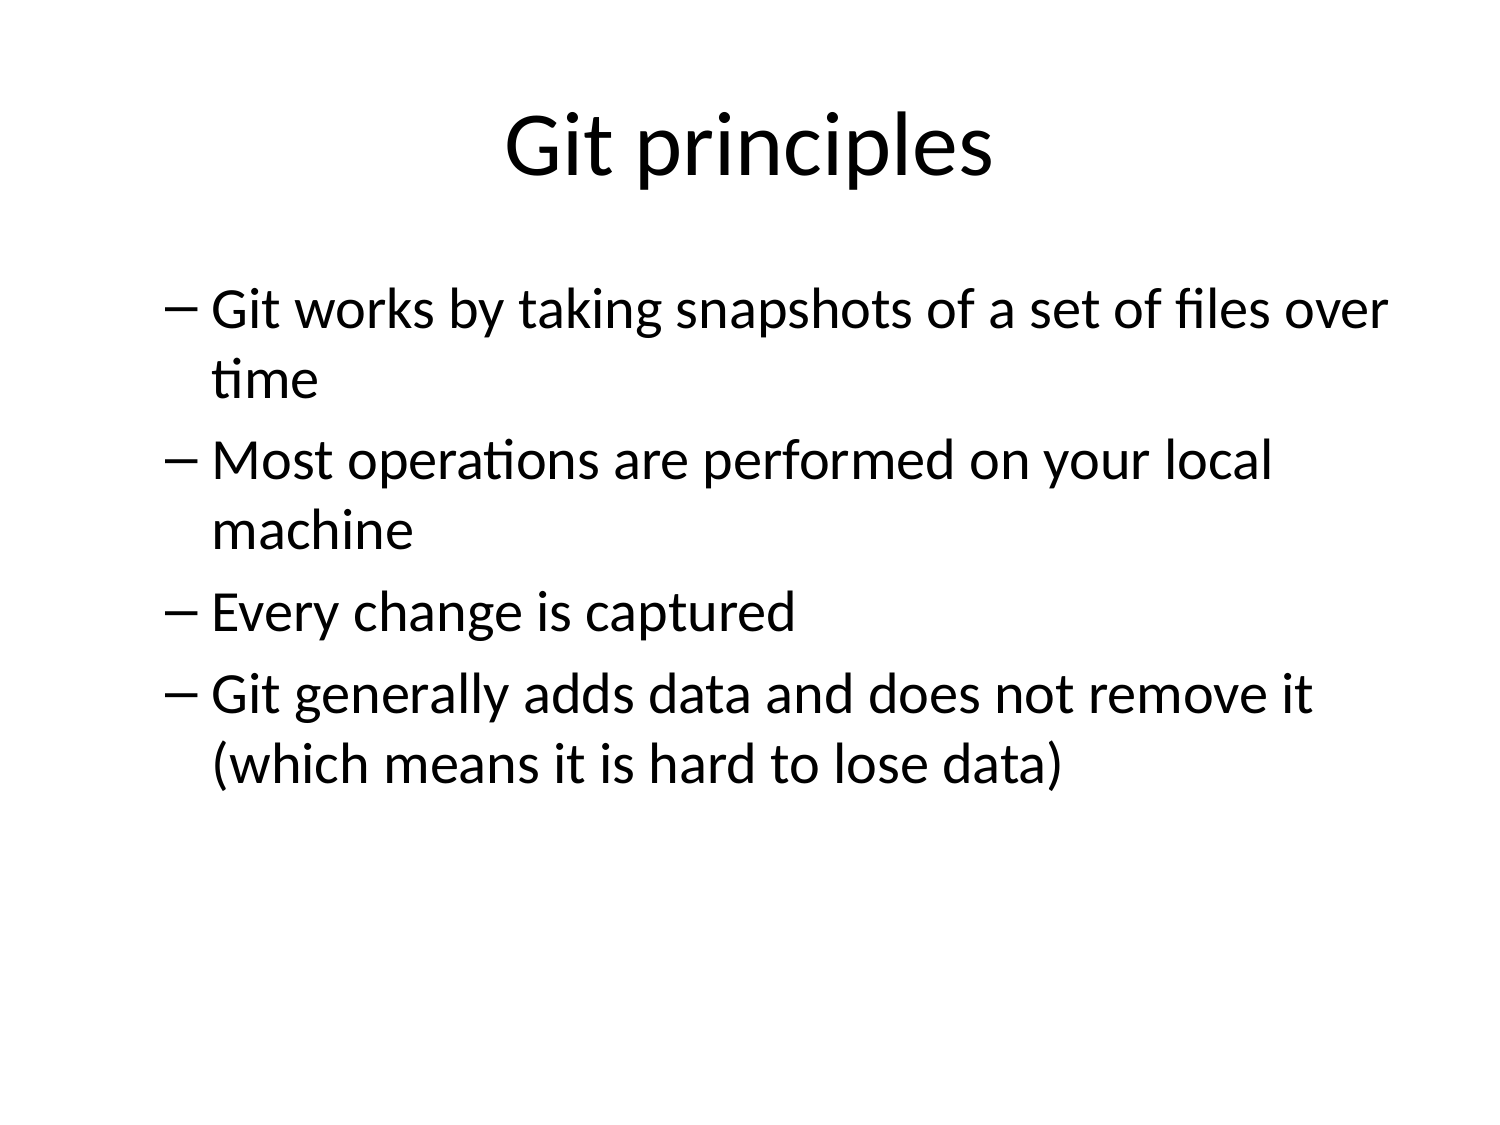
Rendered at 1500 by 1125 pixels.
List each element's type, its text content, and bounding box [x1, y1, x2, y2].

title Git principles [75, 45, 1425, 233]
list Git works by taking snapshots of a set of files over time Most operations are performed on your local machine Every change is captured Git generally adds data and does not remove it (which means it is hard to lose data) [75, 262, 1425, 1005]
